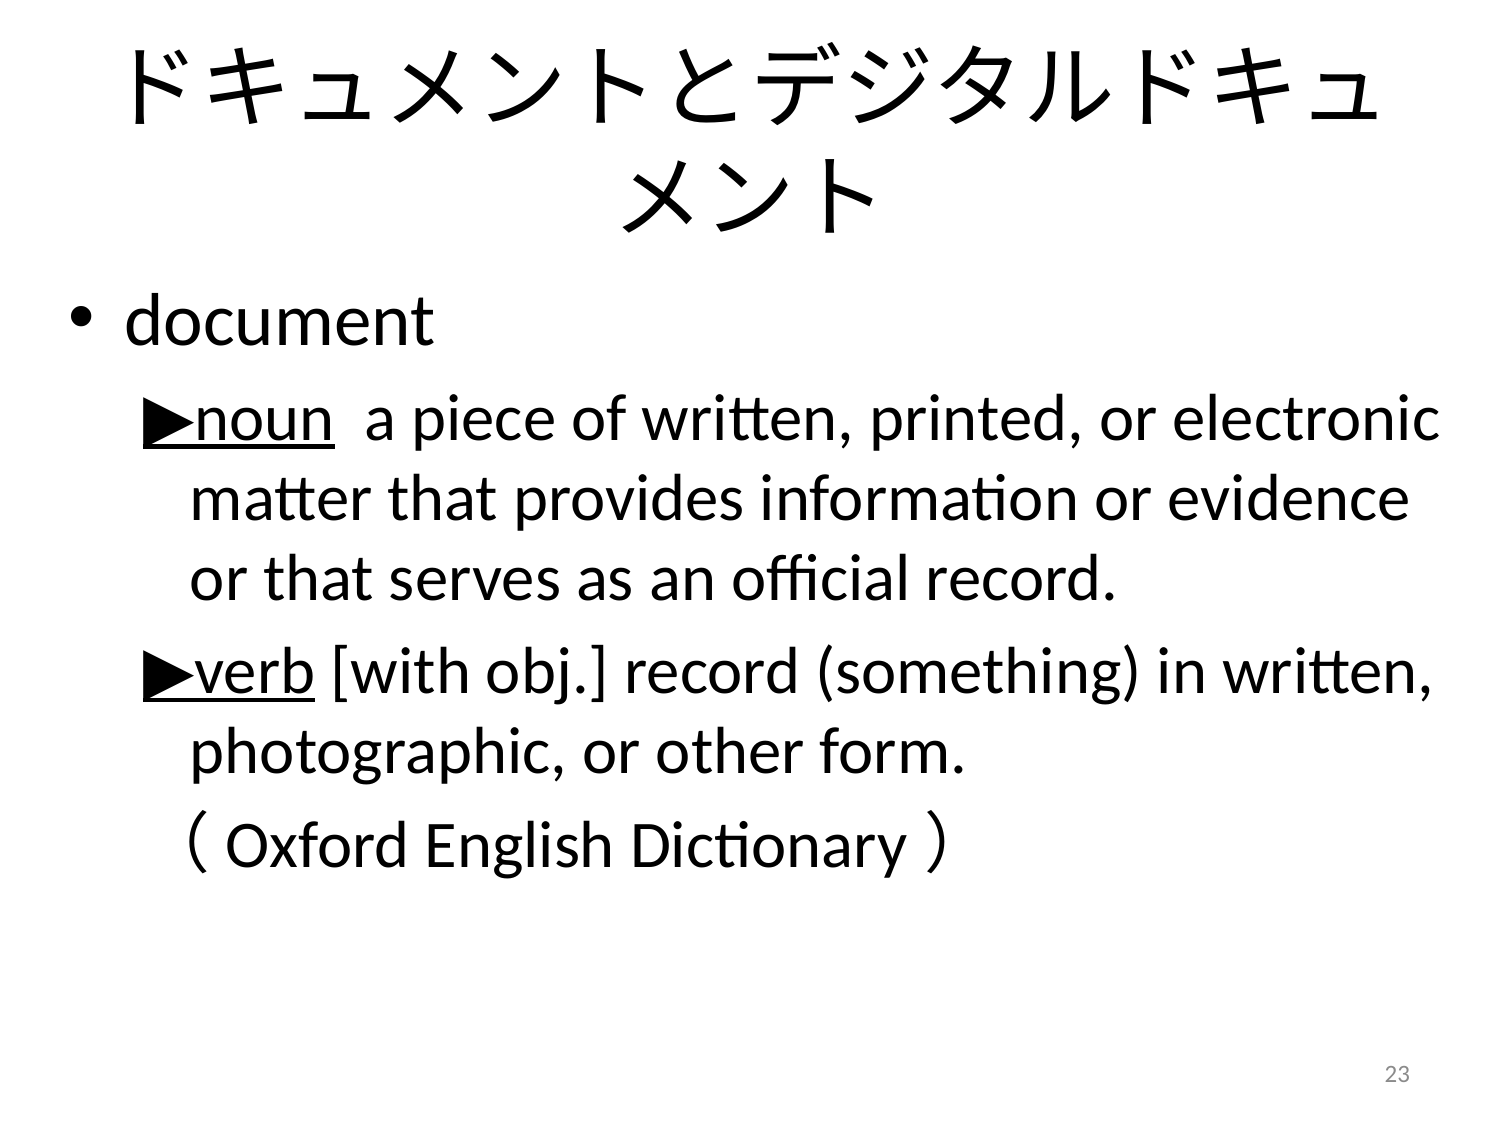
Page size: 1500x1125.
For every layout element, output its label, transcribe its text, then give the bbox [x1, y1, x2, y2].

list document ▶noun a piece of written, printed, or electronic matter that provides information or evidence or that serves as an official record. ▶verb [with obj.] record (something) in written, photographic, or other form. （Oxford English Dictionary） [53, 262, 1471, 1005]
title ドキュメントとデジタルドキュメント [75, 45, 1425, 233]
slide_number 23 [1074, 1042, 1425, 1103]
